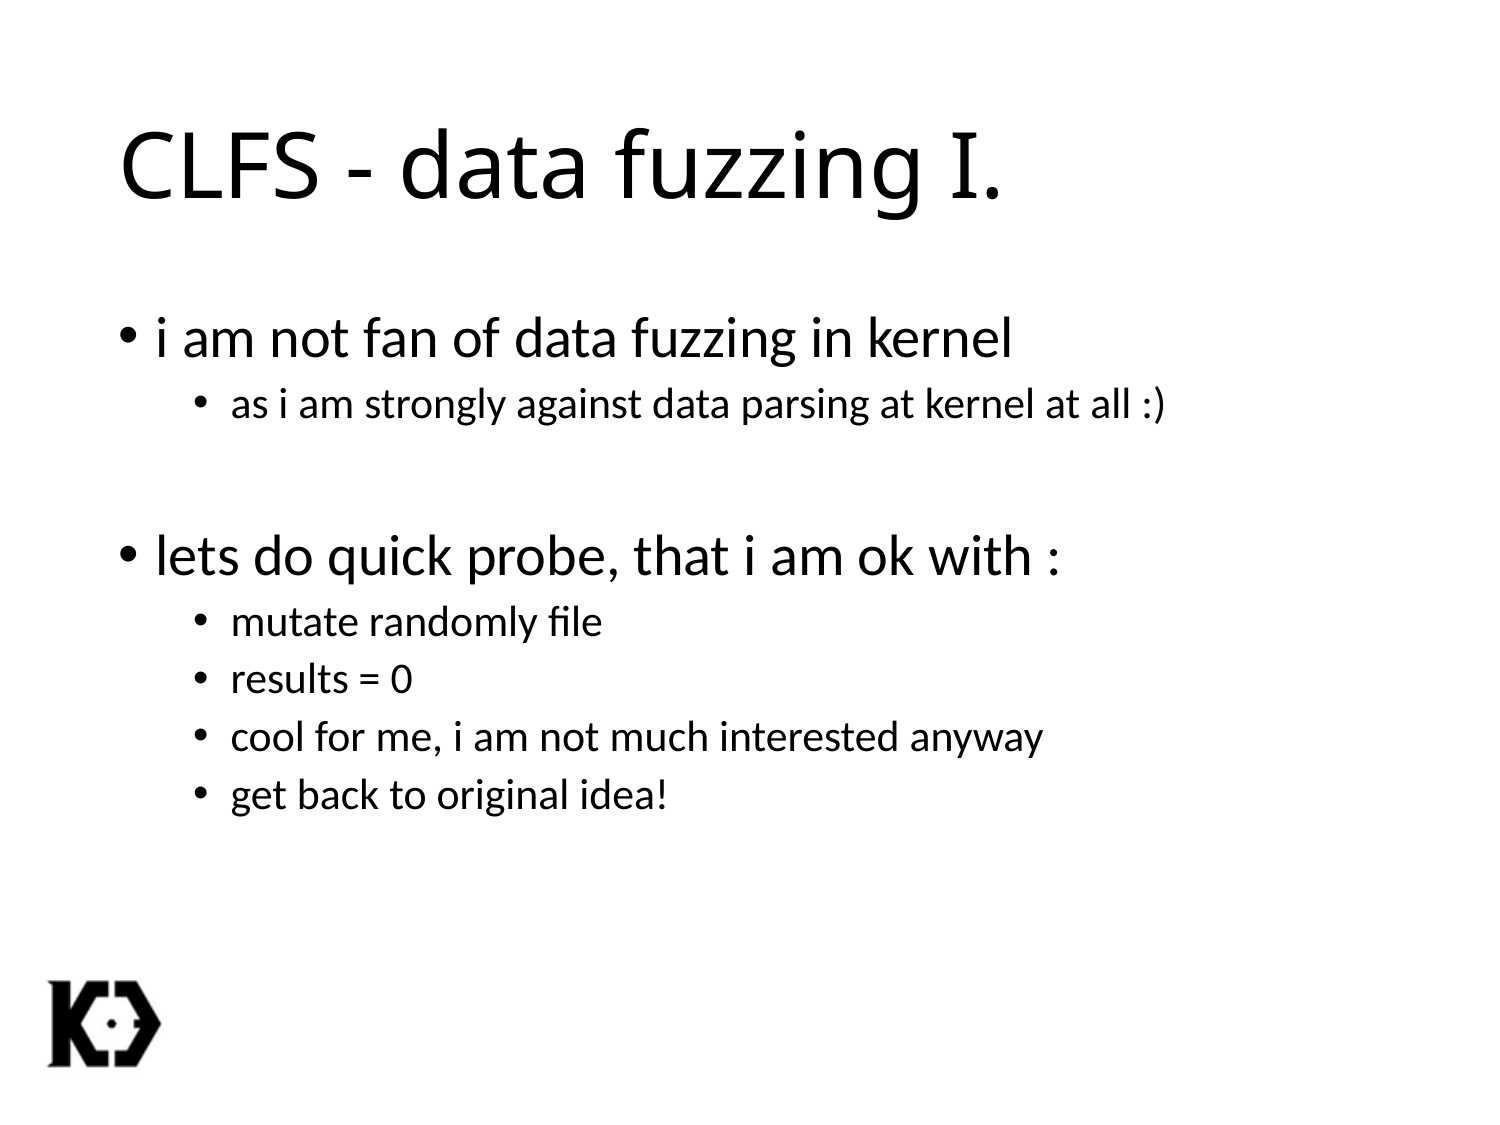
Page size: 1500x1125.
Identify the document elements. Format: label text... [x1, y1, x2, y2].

list i am not fan of data fuzzing in kernel as i am strongly against data parsing at kernel at all :) lets do quick probe, that i am ok with : mutate randomly file results = 0 cool for me, i am not much interested anyway get back to original idea! [103, 299, 1397, 1014]
title CLFS - data fuzzing I. [103, 59, 1397, 278]
picture [39, 968, 167, 1088]
